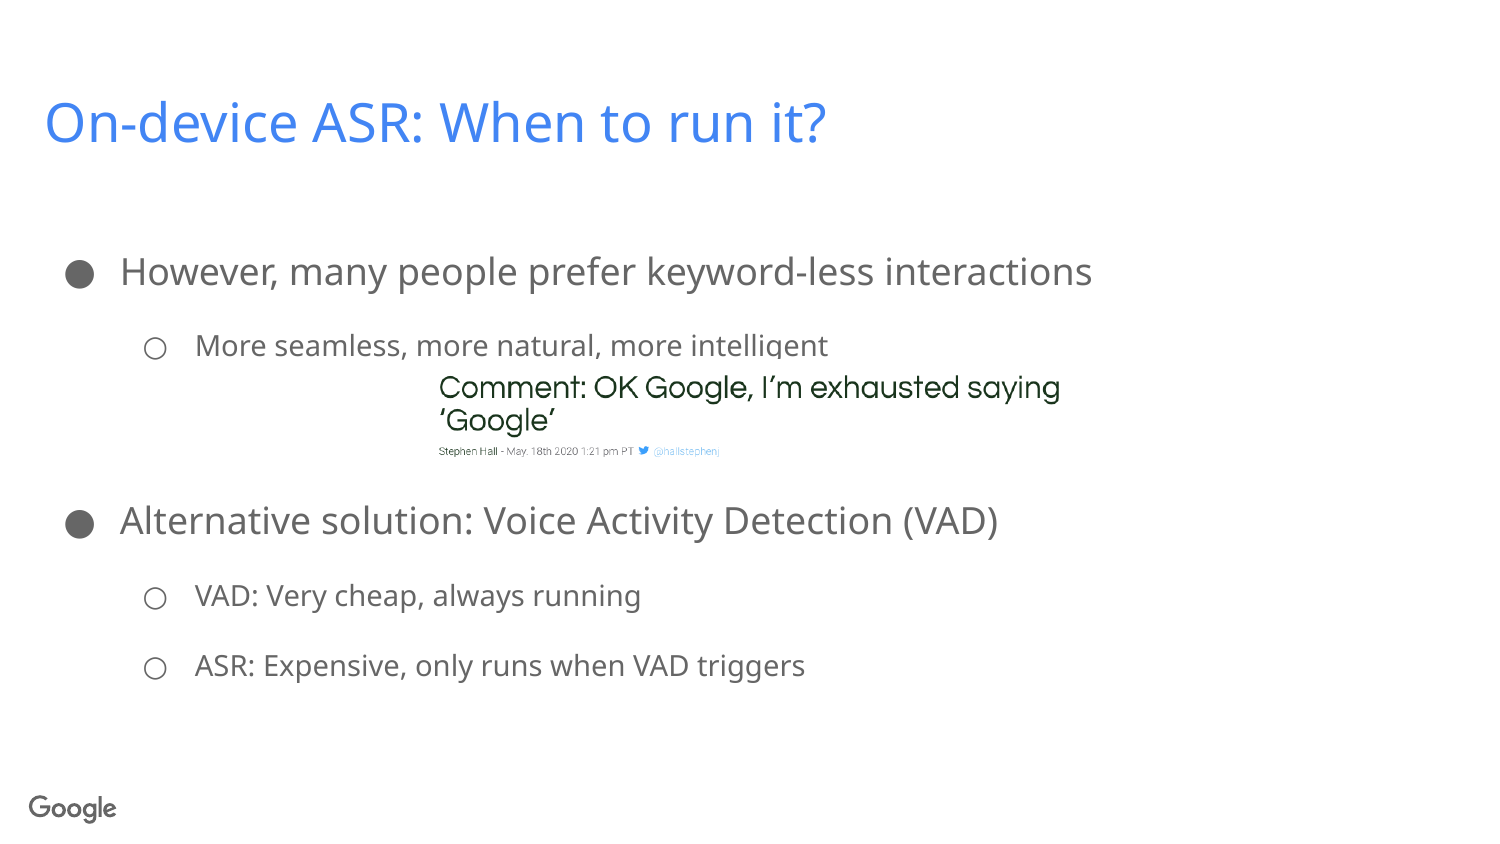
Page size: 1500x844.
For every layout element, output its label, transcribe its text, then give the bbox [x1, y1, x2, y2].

list However, many people prefer keyword-less interactions More seamless, more natural, more intelligent Alternative solution: Voice Activity Detection (VAD) VAD: Very cheap, always running ASR: Expensive, only runs when VAD triggers [29, 187, 1471, 748]
picture [421, 359, 1078, 470]
title On-device ASR: When to run it? [29, 73, 1471, 168]
